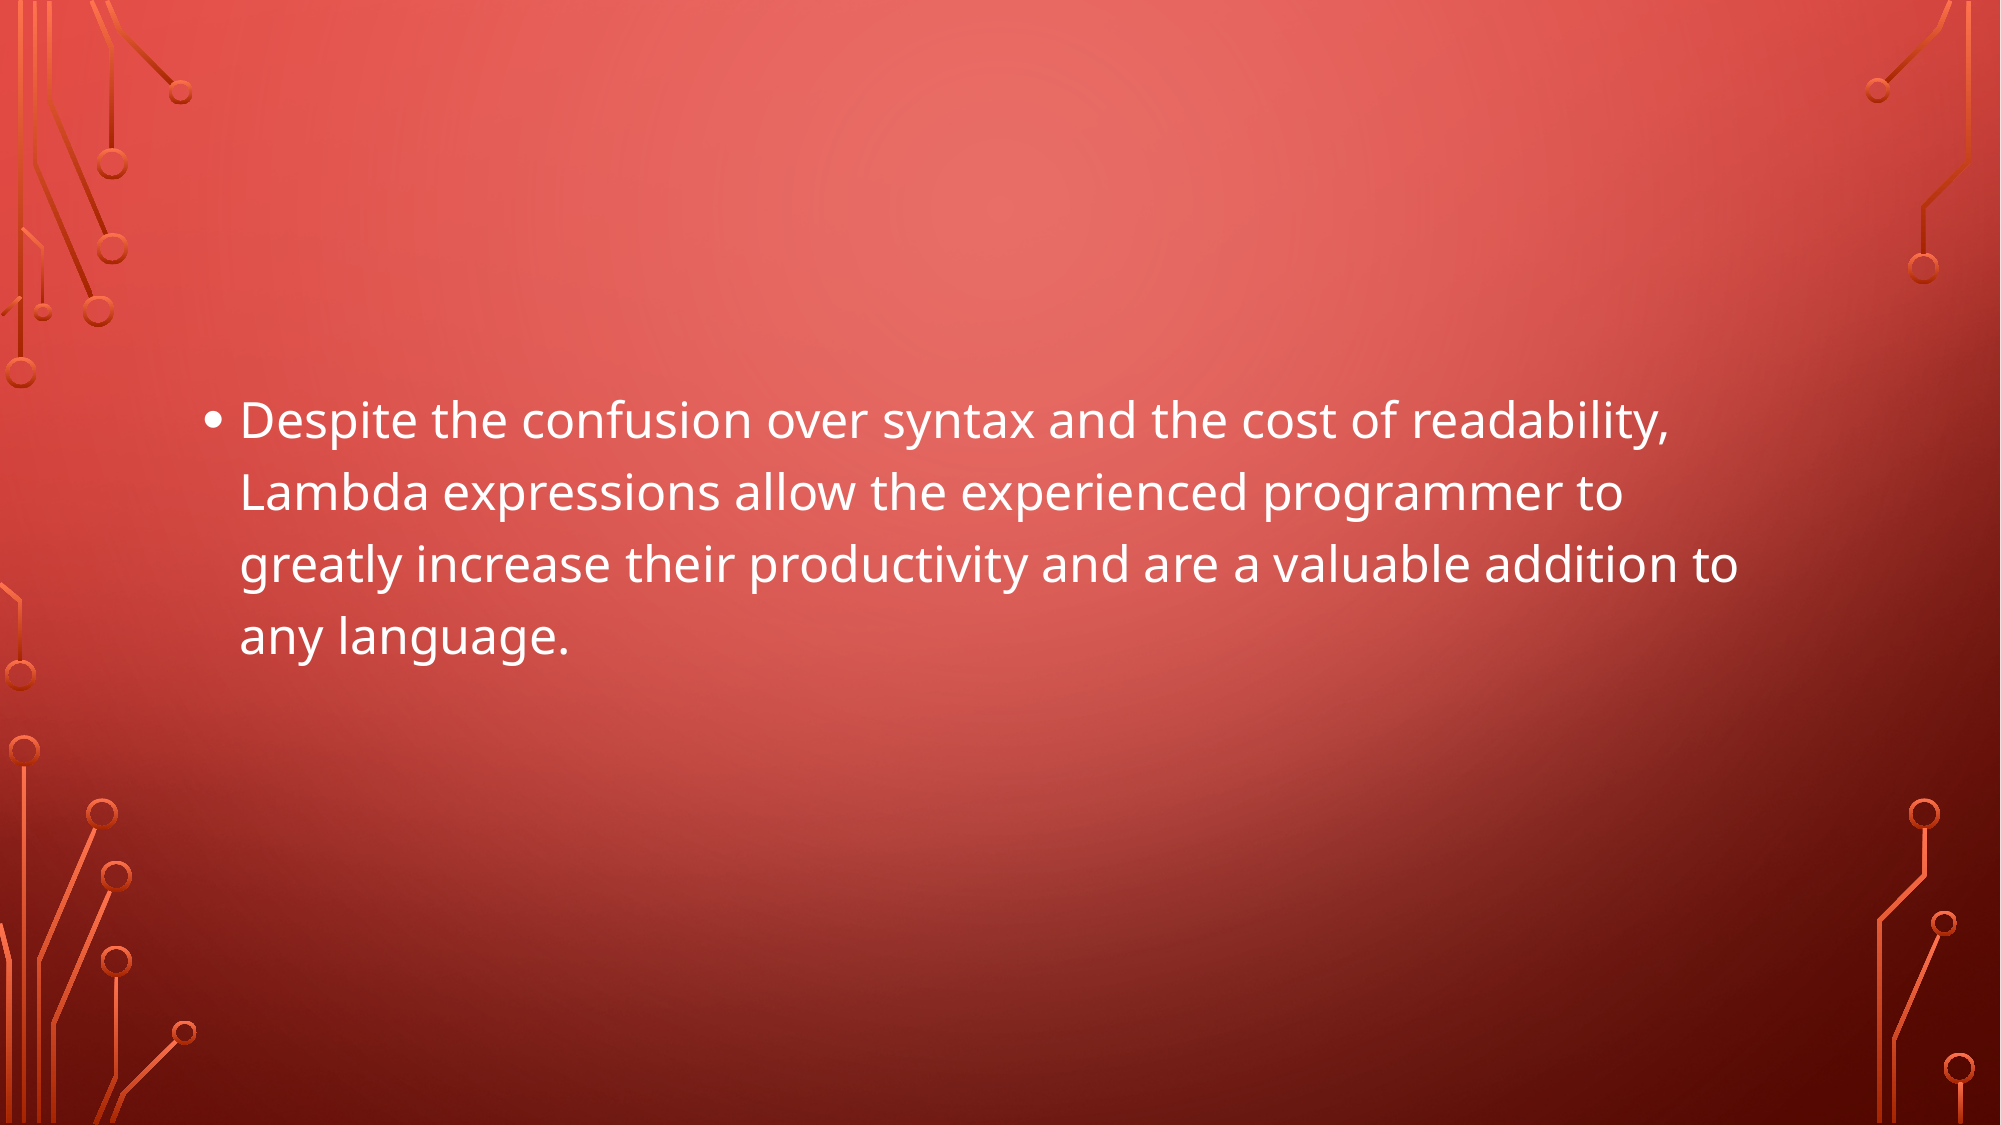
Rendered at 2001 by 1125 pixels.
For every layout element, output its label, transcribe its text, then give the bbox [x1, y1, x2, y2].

list Despite the confusion over syntax and the cost of readability, Lambda expressions allow the experienced programmer to greatly increase their productivity and are a valuable addition to any language. [187, 369, 1813, 950]
